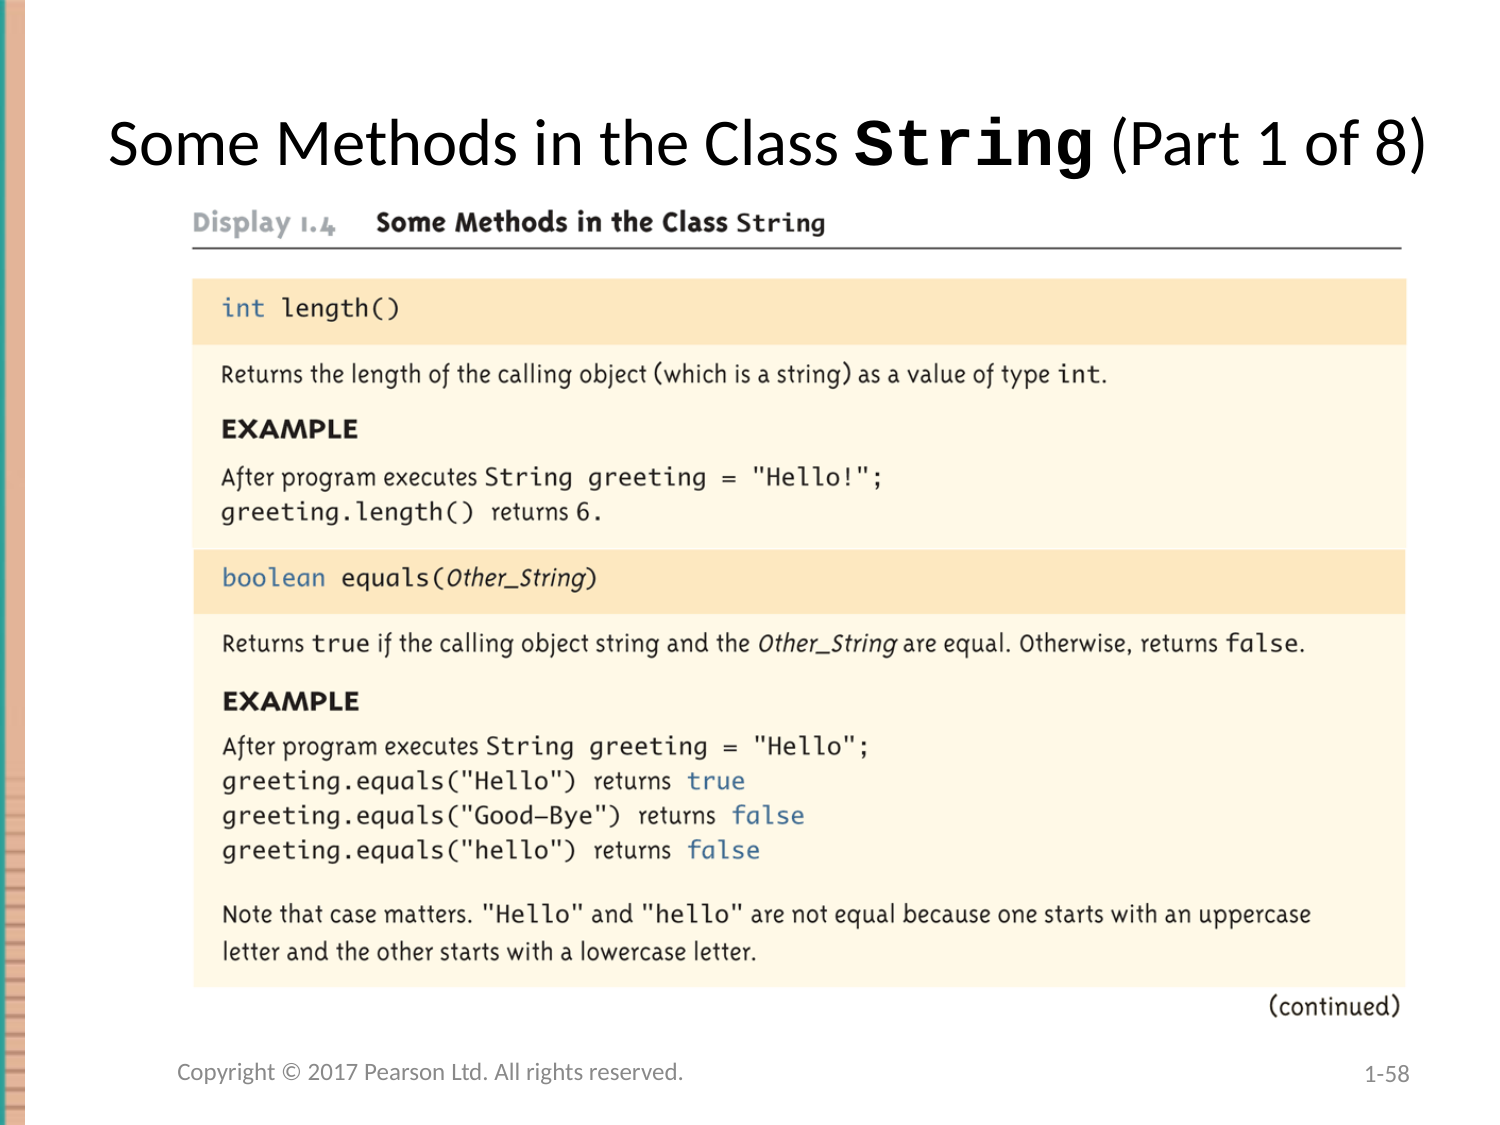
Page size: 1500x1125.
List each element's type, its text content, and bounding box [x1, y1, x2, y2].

picture [162, 187, 1438, 1039]
slide_number 1-58 [1074, 1047, 1425, 1103]
title Some Methods in the Class String (Part 1 of 8) [75, 45, 1463, 233]
footer Copyright © 2017 Pearson Ltd. All rights reserved. [75, 1040, 788, 1100]
picture [0, 0, 25, 1125]
